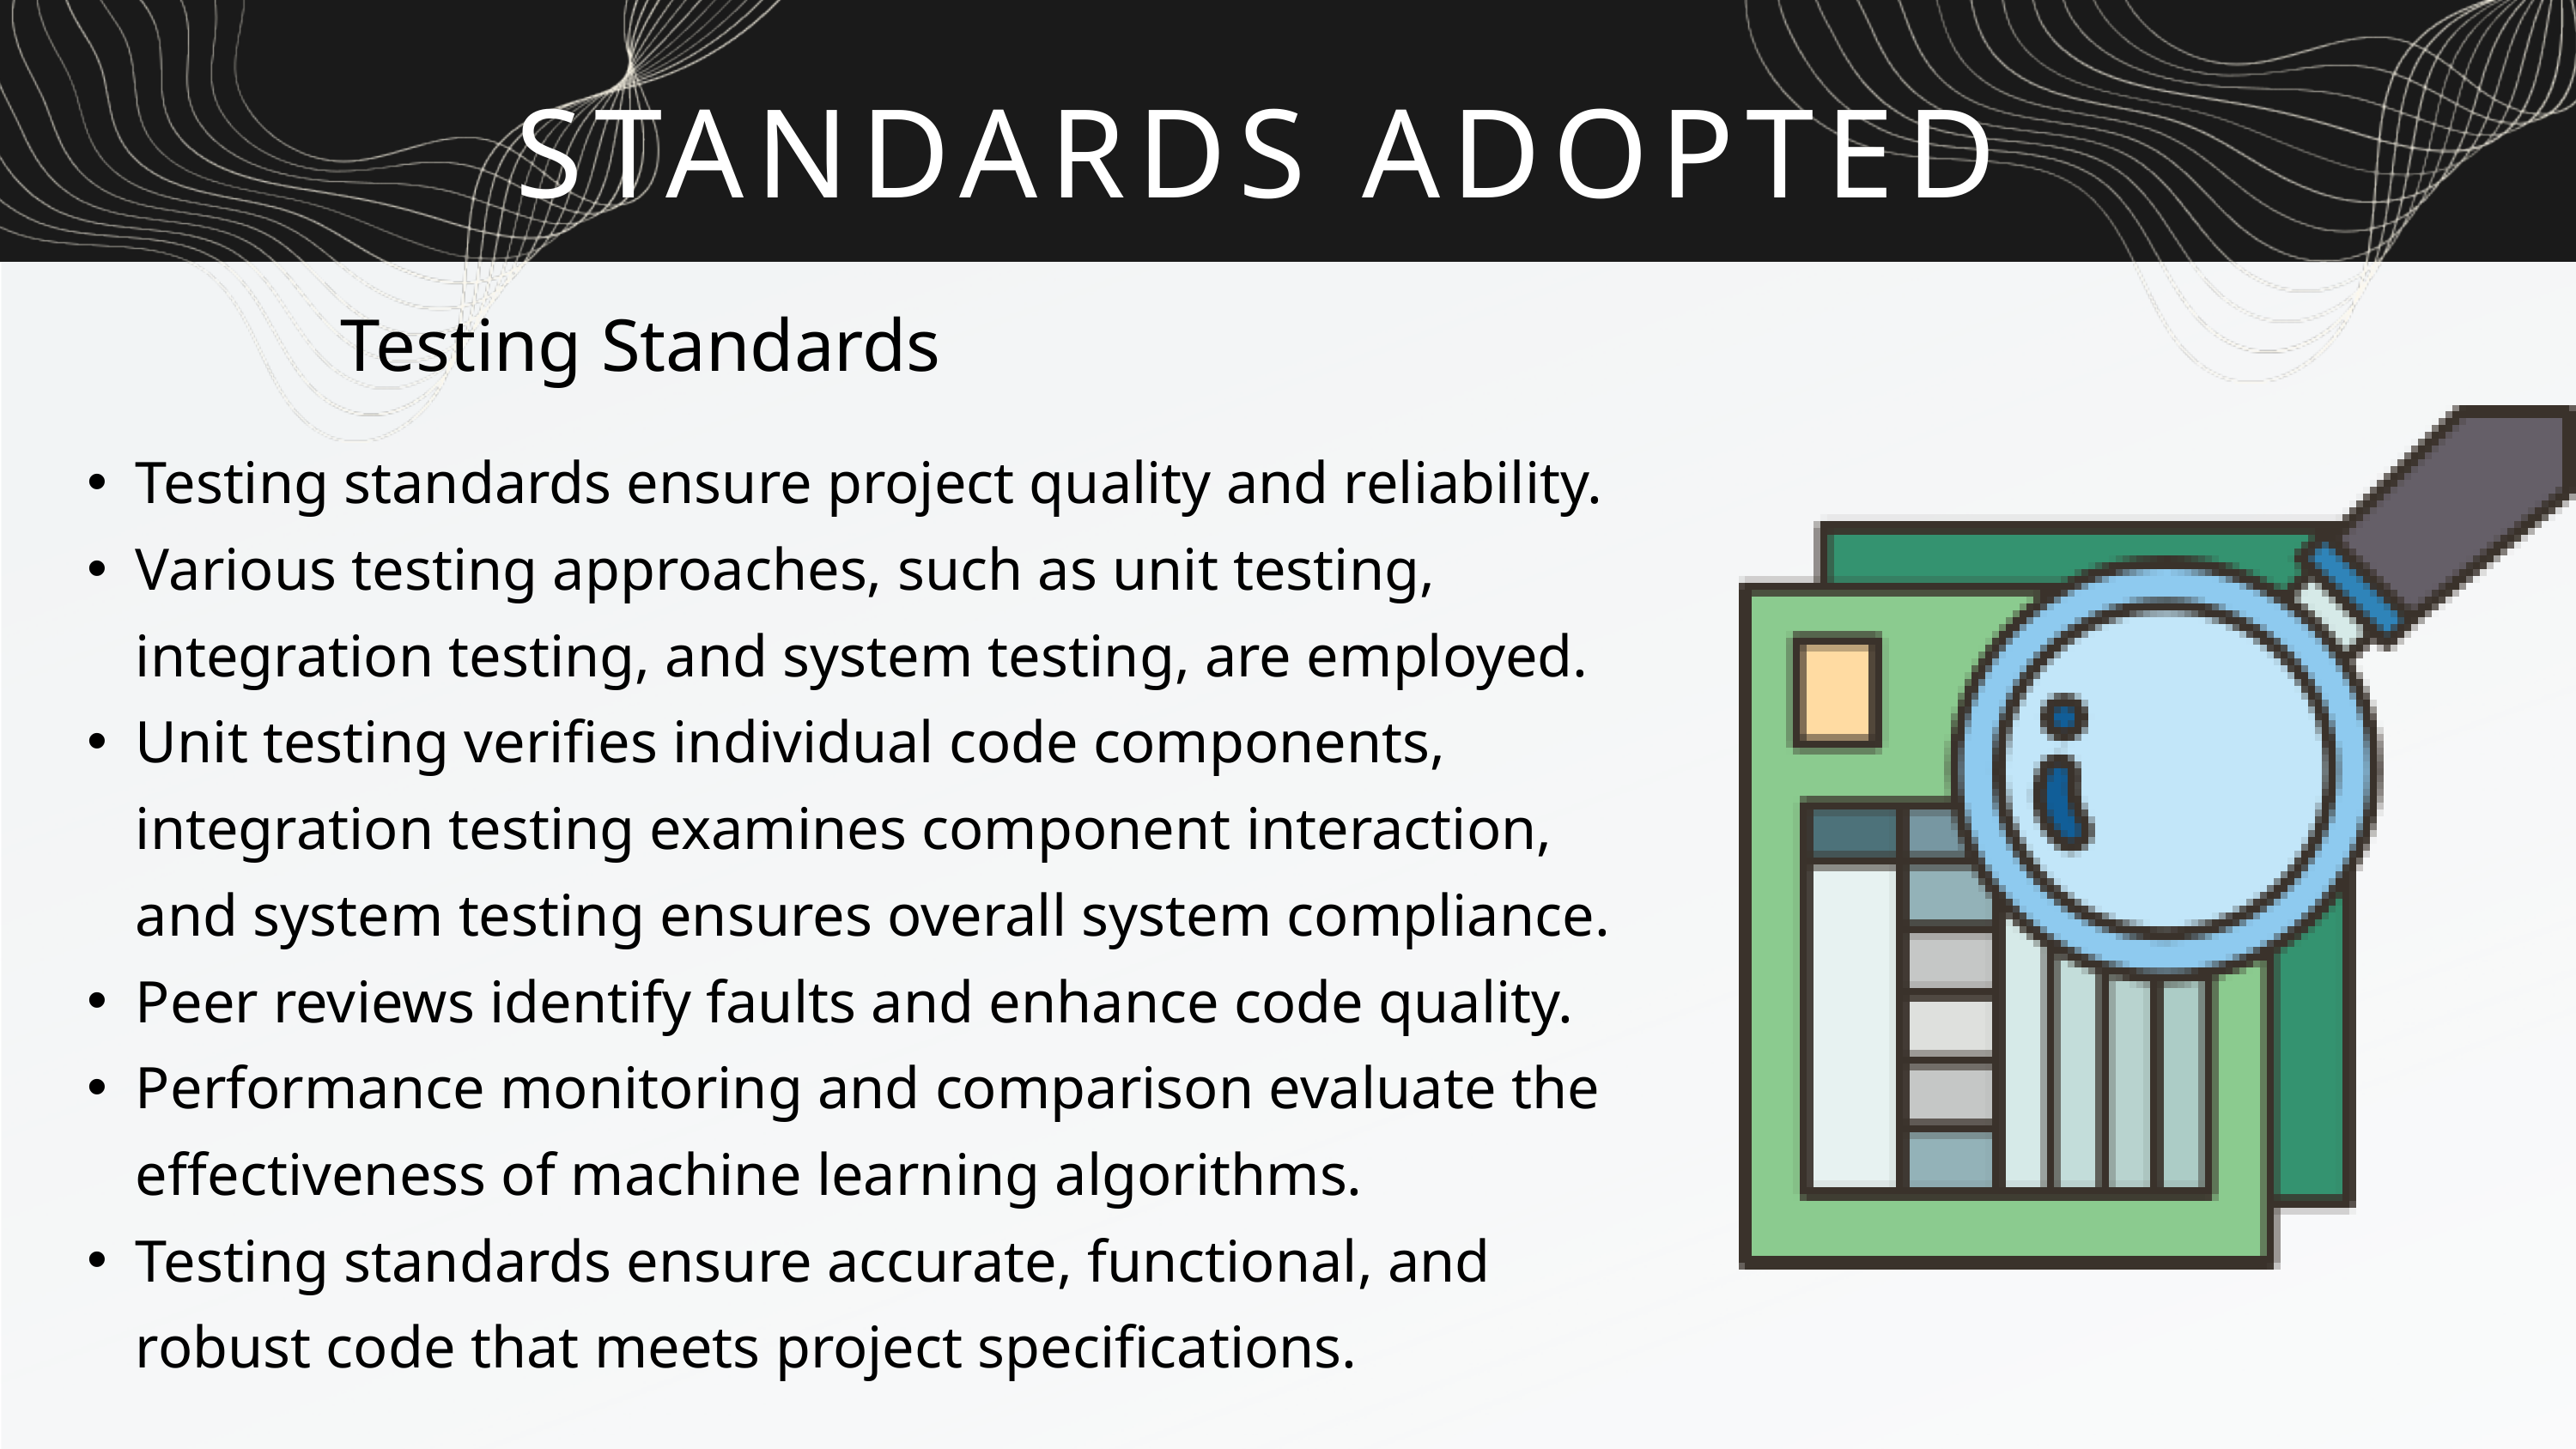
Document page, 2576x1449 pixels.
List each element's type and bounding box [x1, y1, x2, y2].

text_box [859, 0, 1739, 262]
picture [0, 0, 2576, 1449]
